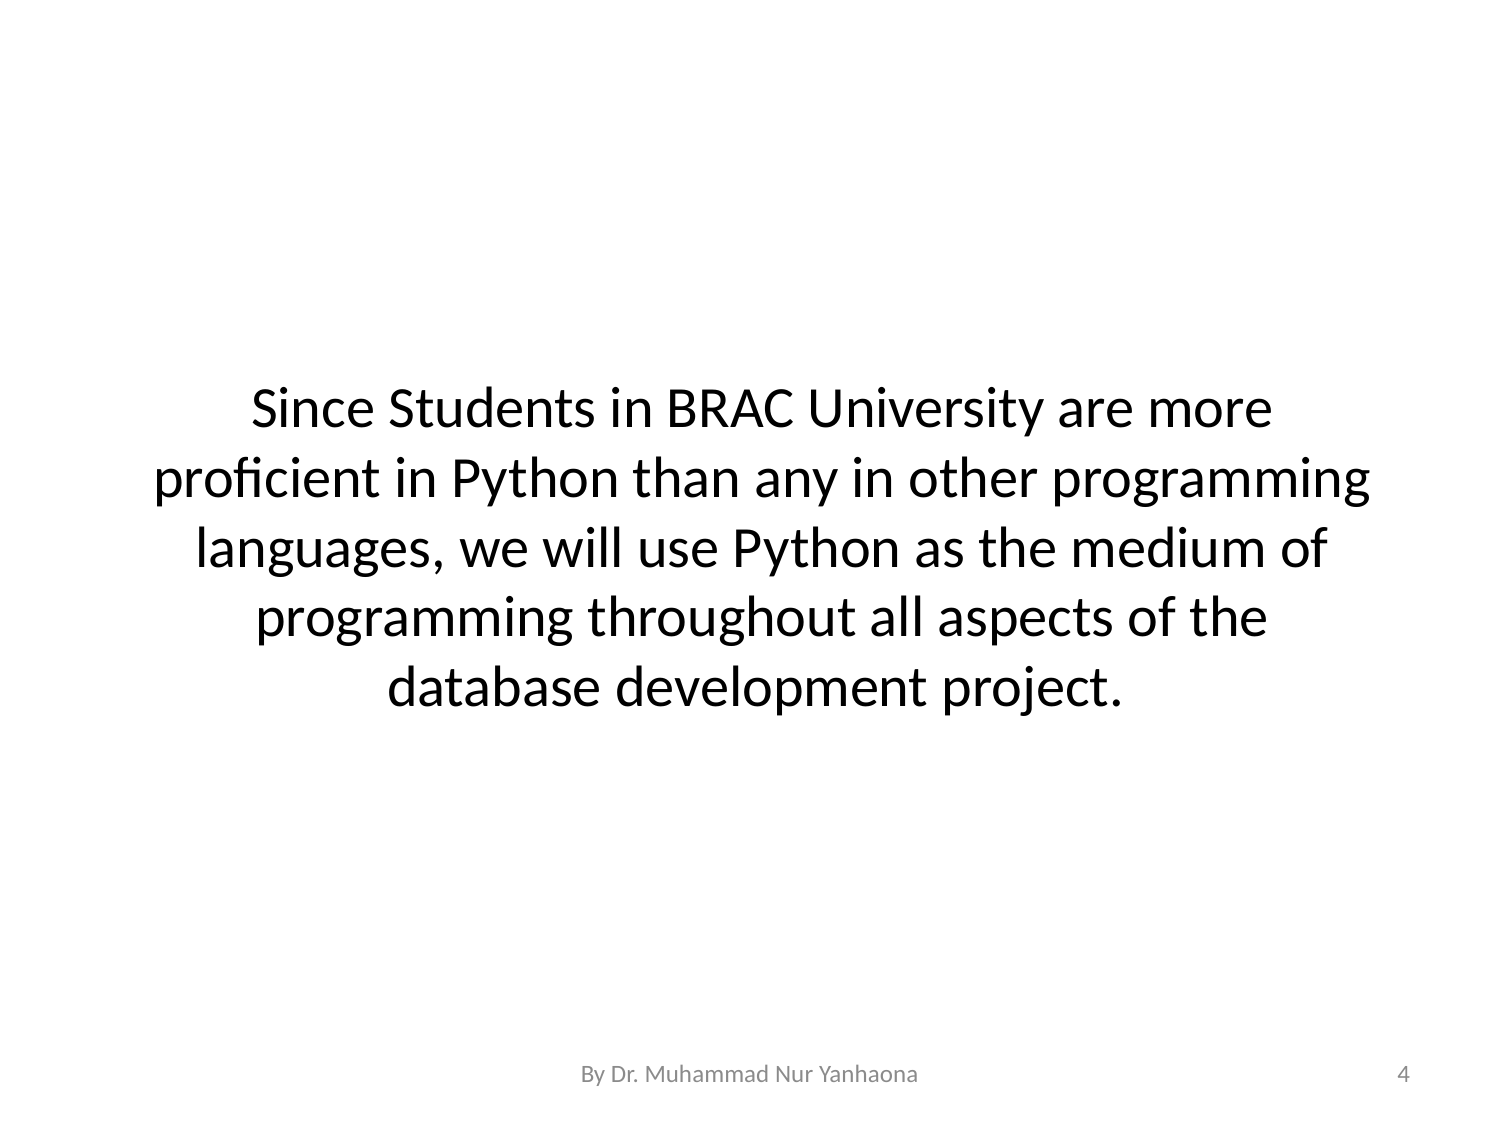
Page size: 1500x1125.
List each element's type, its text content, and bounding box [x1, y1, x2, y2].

footer By Dr. Muhammad Nur Yanhaona [512, 1042, 988, 1103]
slide_number 4 [1074, 1042, 1425, 1103]
title Since Students in BRAC University are more proficient in Python than any in other programming languages, we will use Python as the medium of programming throughout all aspects of the database development project. [137, 312, 1388, 775]
